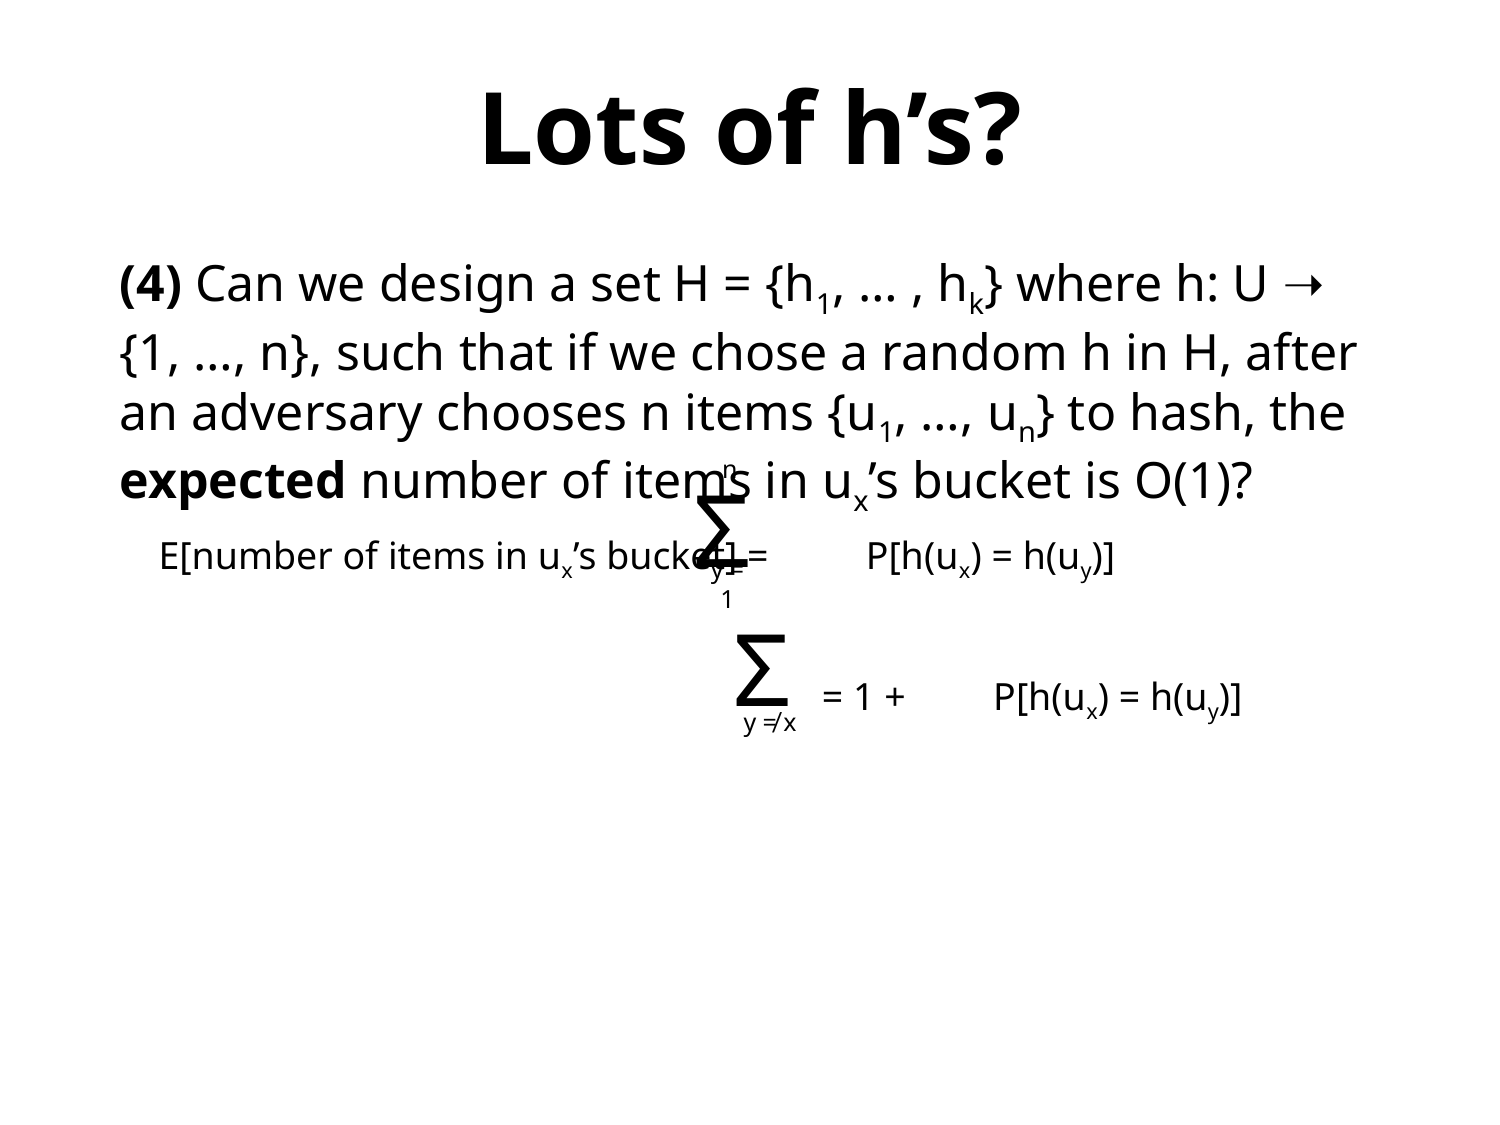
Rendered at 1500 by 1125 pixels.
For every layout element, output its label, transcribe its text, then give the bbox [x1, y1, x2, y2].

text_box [665, 447, 795, 608]
subtitle Lots of h’s? [0, 50, 1500, 237]
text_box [718, 585, 833, 747]
text_box (4) Can we design a set H = {h1, … , hk} where h: U ➝ {1, …, n}, such that if we chose a random h in H, after an adversary chooses n items {u1, …, un} to hash, the expected number of items in ux’s bucket is O(1)? E[number of items in ux’s bucket] = P[h(ux) = h(uy)] = 1 + P[h(ux) = h(uy)] [104, 236, 1405, 1125]
